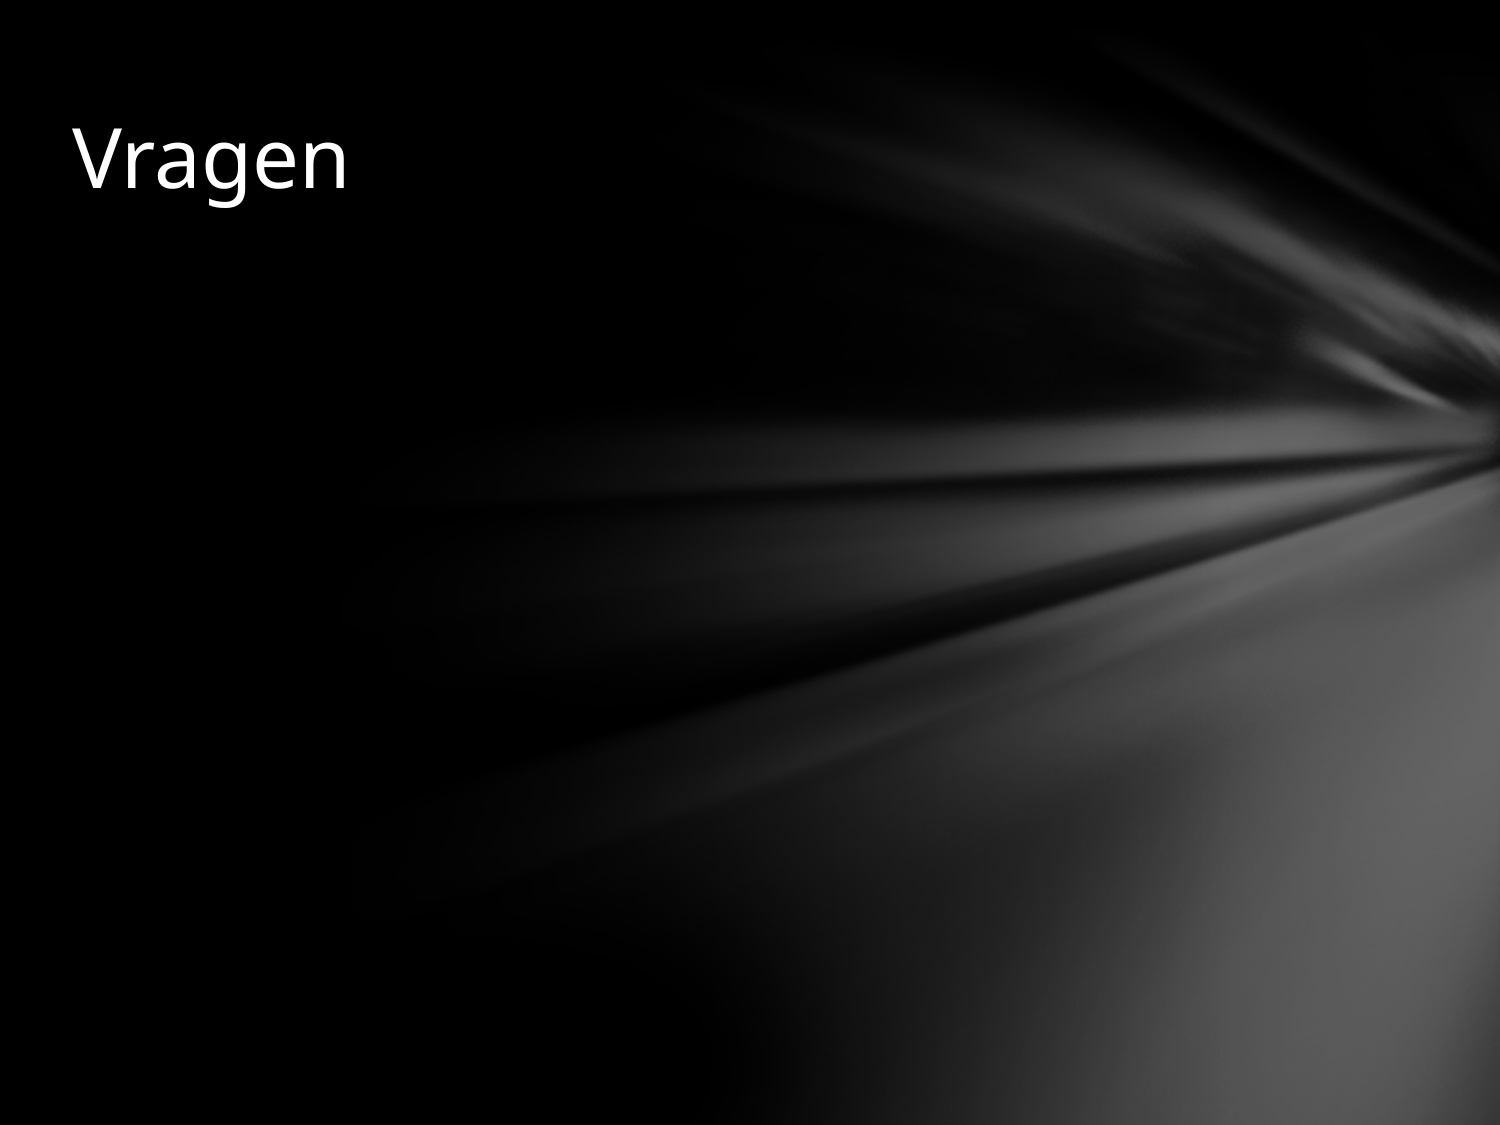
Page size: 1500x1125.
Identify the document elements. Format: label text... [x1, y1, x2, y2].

title Vragen [57, 37, 1318, 213]
